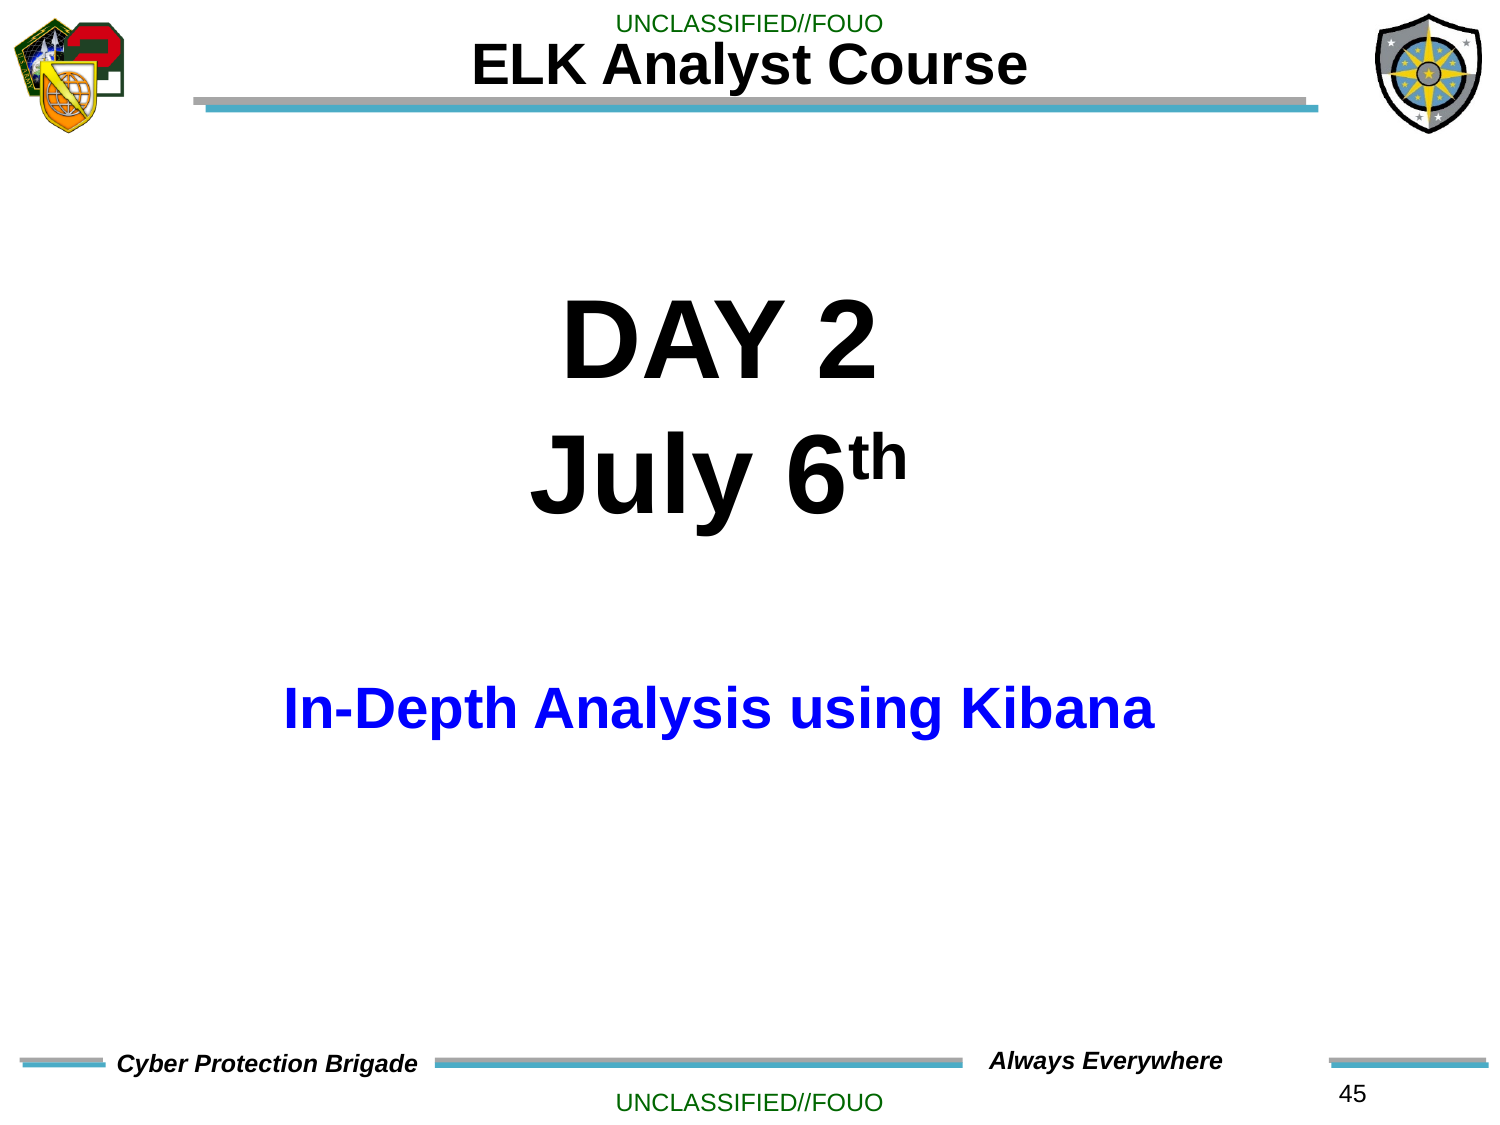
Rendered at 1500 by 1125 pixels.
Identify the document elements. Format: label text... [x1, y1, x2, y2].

text_box DAY 2 July 6th In-Depth Analysis using Kibana [83, 258, 1356, 883]
picture [7, 13, 128, 134]
picture [1375, 13, 1482, 134]
title ELK Analyst Course [103, 18, 1397, 125]
